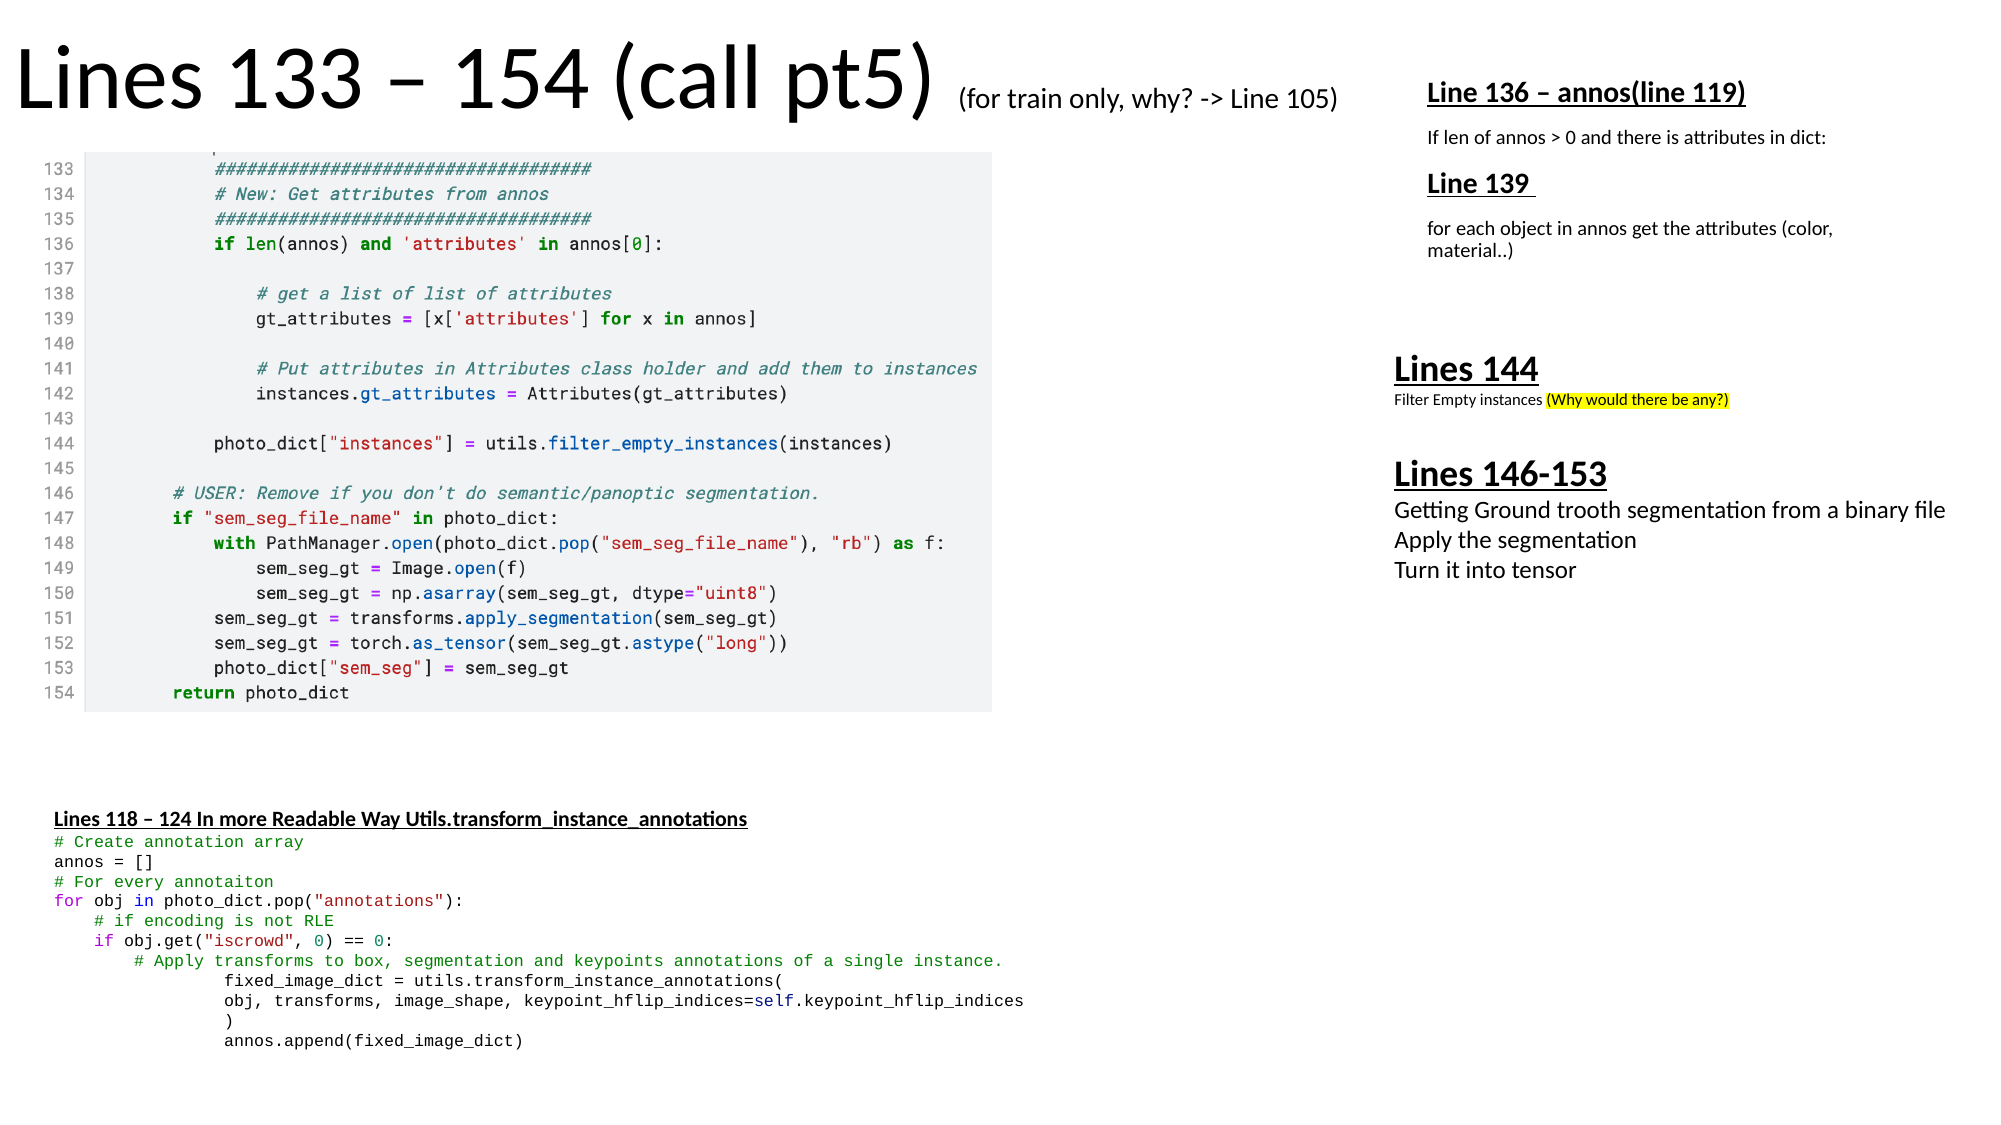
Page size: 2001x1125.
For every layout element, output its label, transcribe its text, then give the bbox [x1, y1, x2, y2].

picture [38, 152, 992, 712]
text_box Lines 118 – 124 In more Readable Way Utils.transform_instance_annotations # Create annotation array annos = [] # For every annotaiton for obj in photo_dict.pop("annotations"): # if encoding is not RLE if obj.get("iscrowd", 0) == 0: # Apply transforms to box, segmentation and keypoints annotations of a single instance. fixed_image_dict = utils.transform_instance_annotations( obj, transforms, image_shape, keypoint_hflip_indices=self.keypoint_hflip_indices ) annos.append(fixed_image_dict) [39, 796, 1287, 1058]
list Line 136 – annos(line 119) If len of annos > 0 and there is attributes in dict: Line 139 for each object in annos get the attributes (color, material..) [1412, 69, 1915, 272]
title Lines 133 – 154 (call pt5) (for train only, why? -> Line 105) [0, 0, 1725, 188]
text_box Lines 144 Filter Empty instances (Why would there be any?) Lines 146-153 Getting Ground trooth segmentation from a binary file Apply the segmentation Turn it into tensor [1379, 336, 2000, 591]
